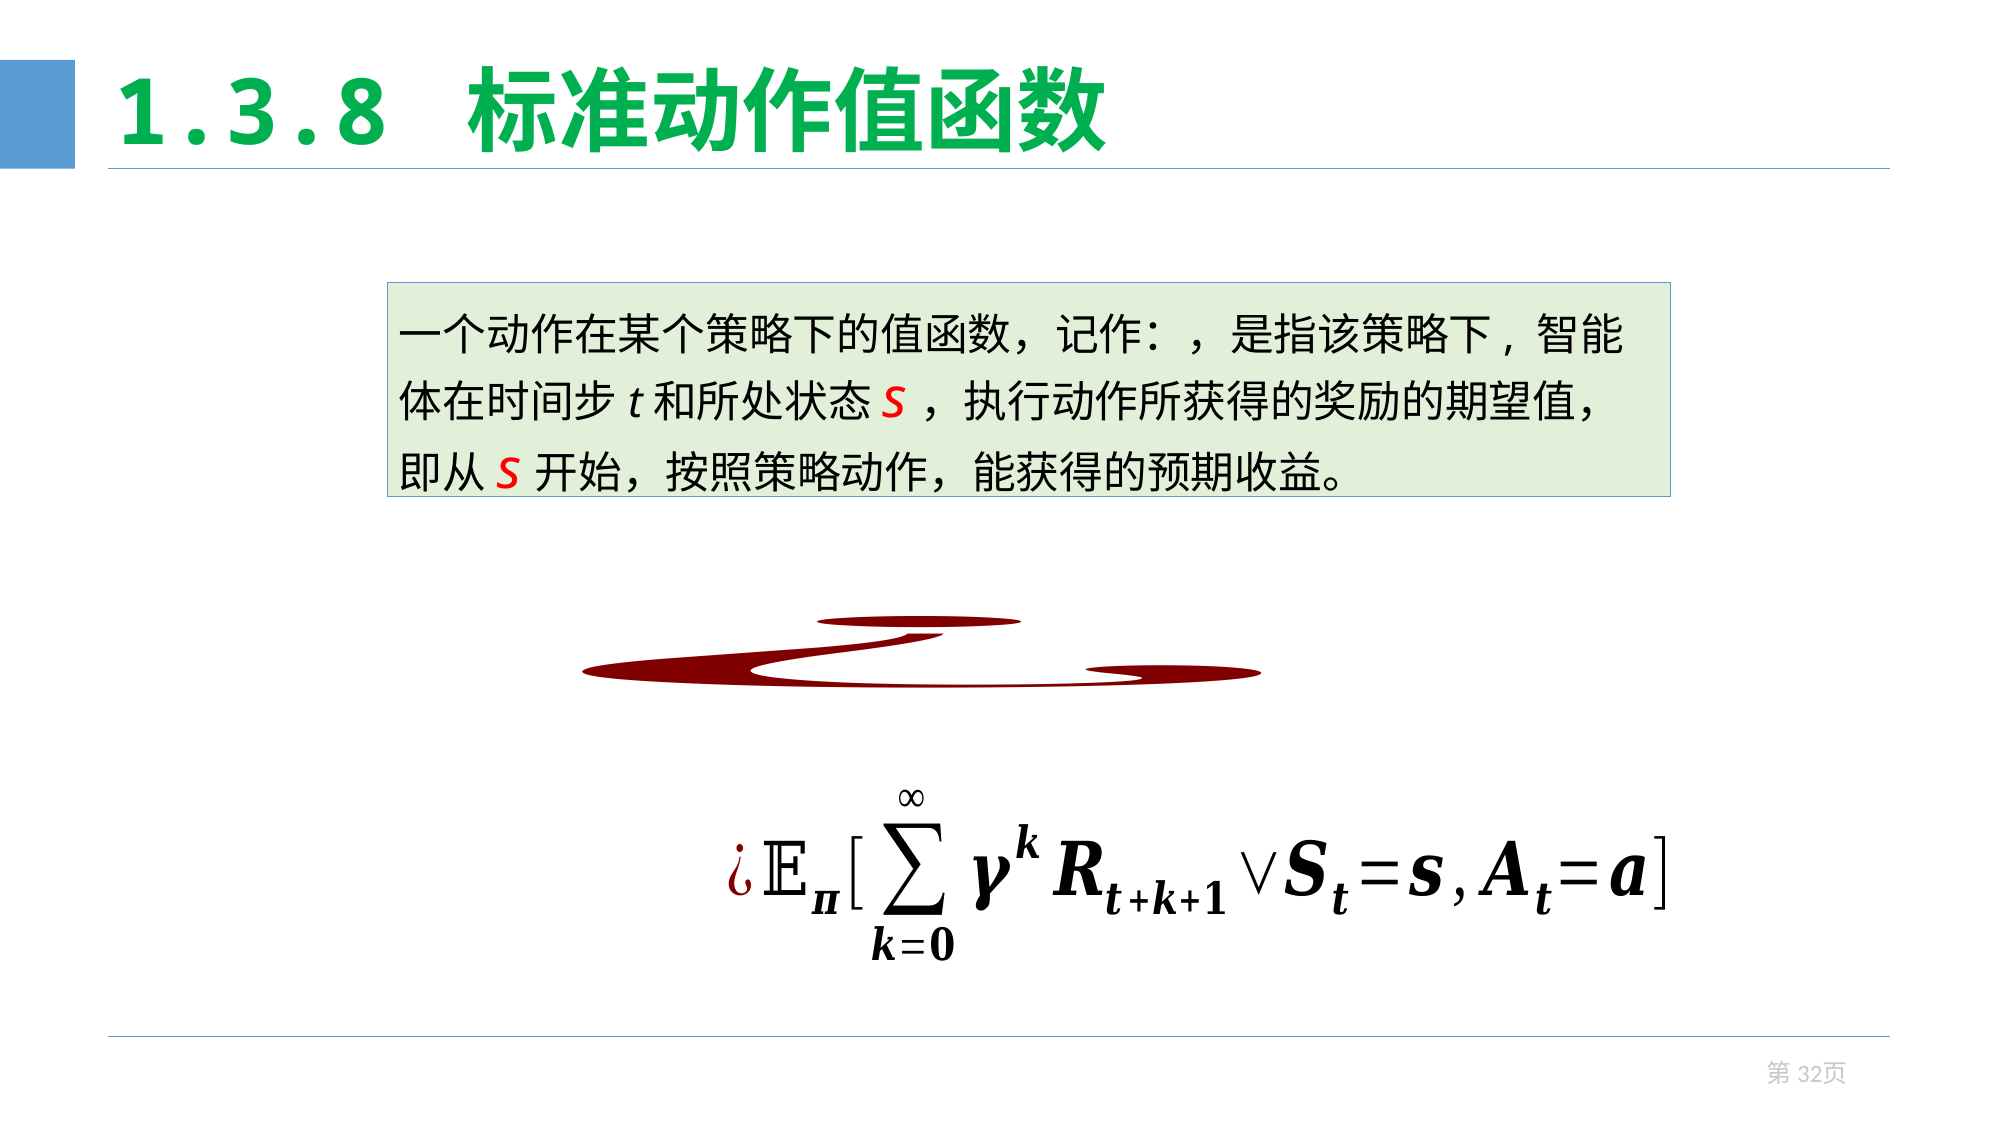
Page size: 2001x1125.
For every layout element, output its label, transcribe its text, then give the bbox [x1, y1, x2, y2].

title 1.3.8 标准动作值函数 [99, 6, 1959, 224]
slide_number 第32页 [1412, 1042, 1863, 1103]
